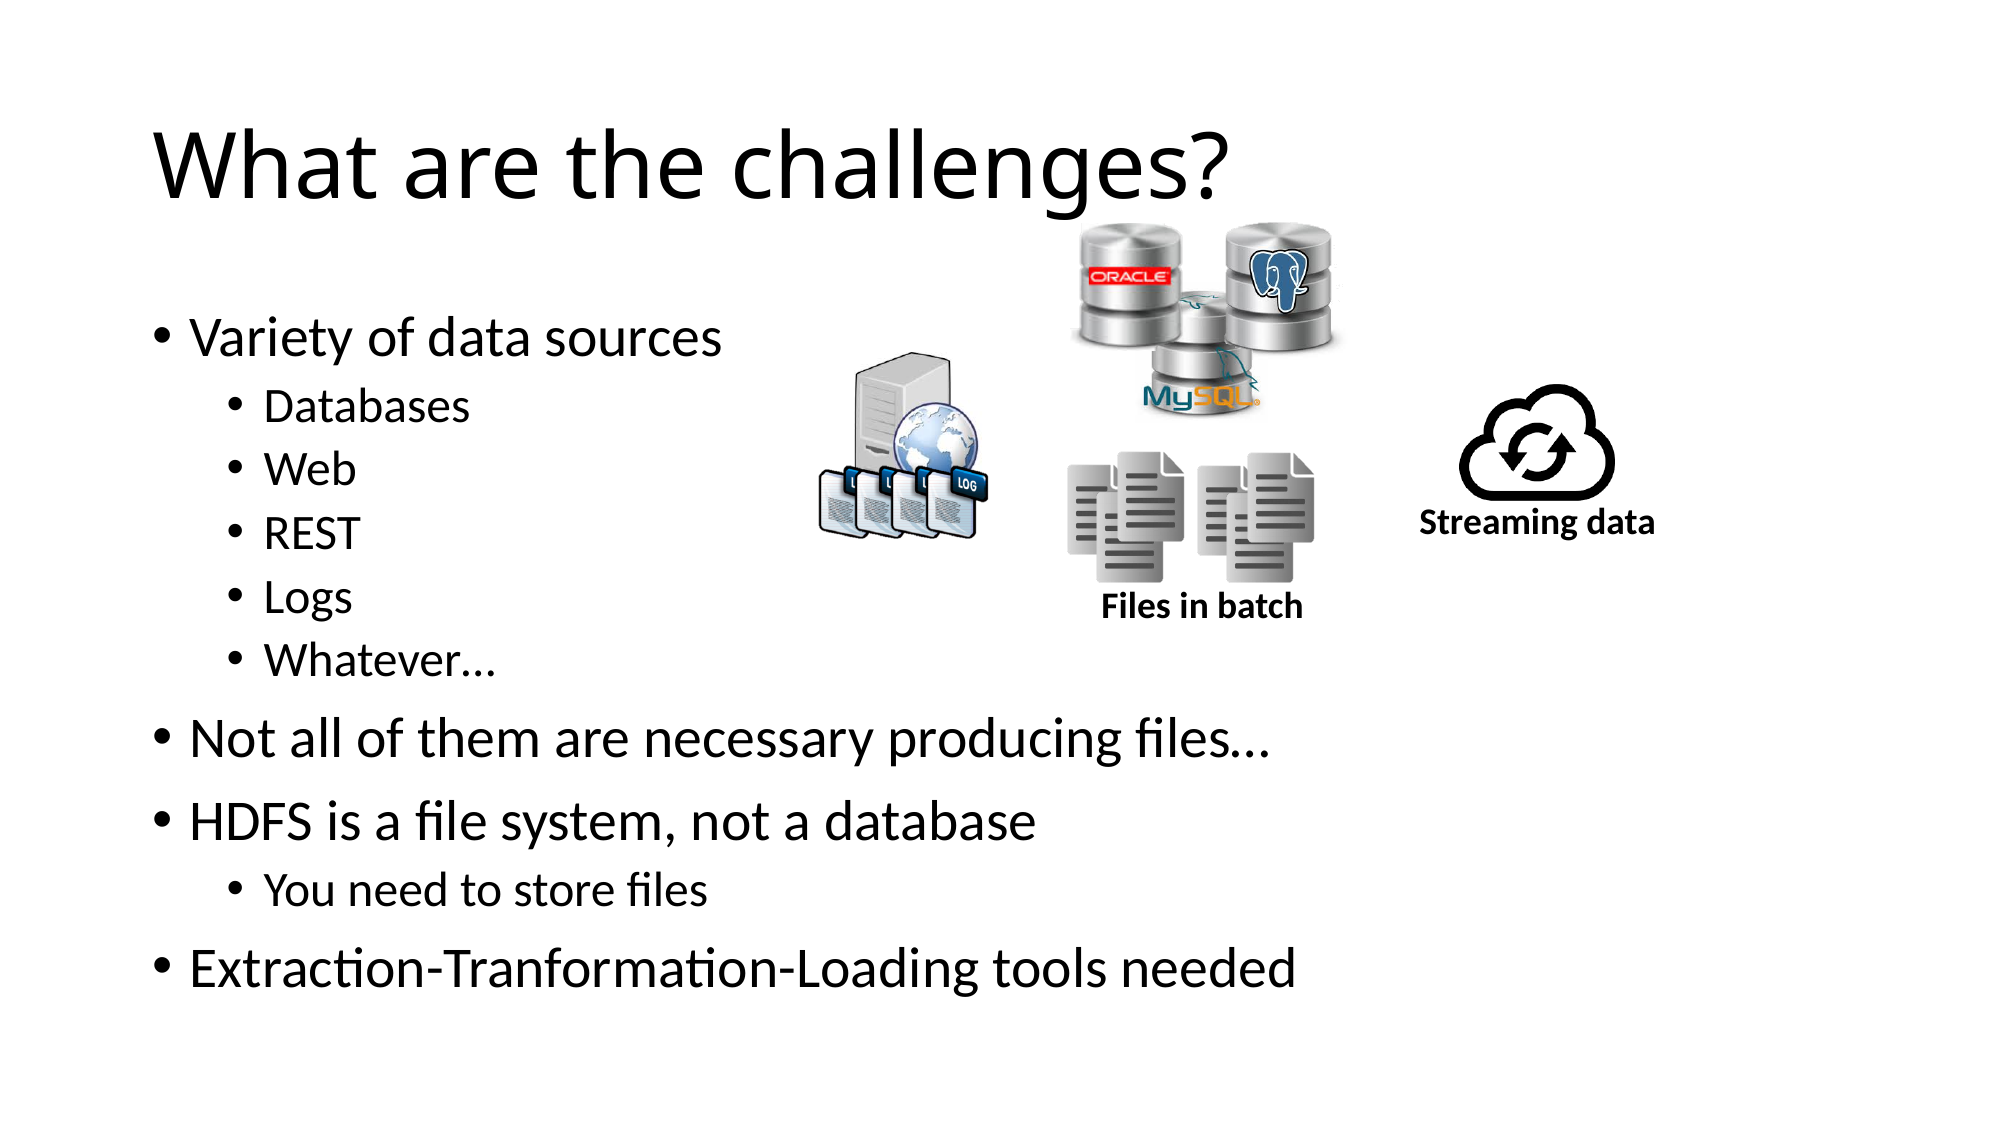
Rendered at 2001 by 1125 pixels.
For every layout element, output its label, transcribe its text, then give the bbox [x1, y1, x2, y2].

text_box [1048, 442, 1333, 635]
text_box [1070, 213, 1348, 423]
title What are the challenges? [137, 59, 1863, 278]
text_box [1403, 364, 1673, 551]
list Variety of data sources Databases Web REST Logs Whatever… Not all of them are necessary producing files… HDFS is a file system, not a database You need to store files Extraction-Tranformation-Loading tools needed [137, 299, 1863, 1014]
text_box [814, 352, 994, 539]
